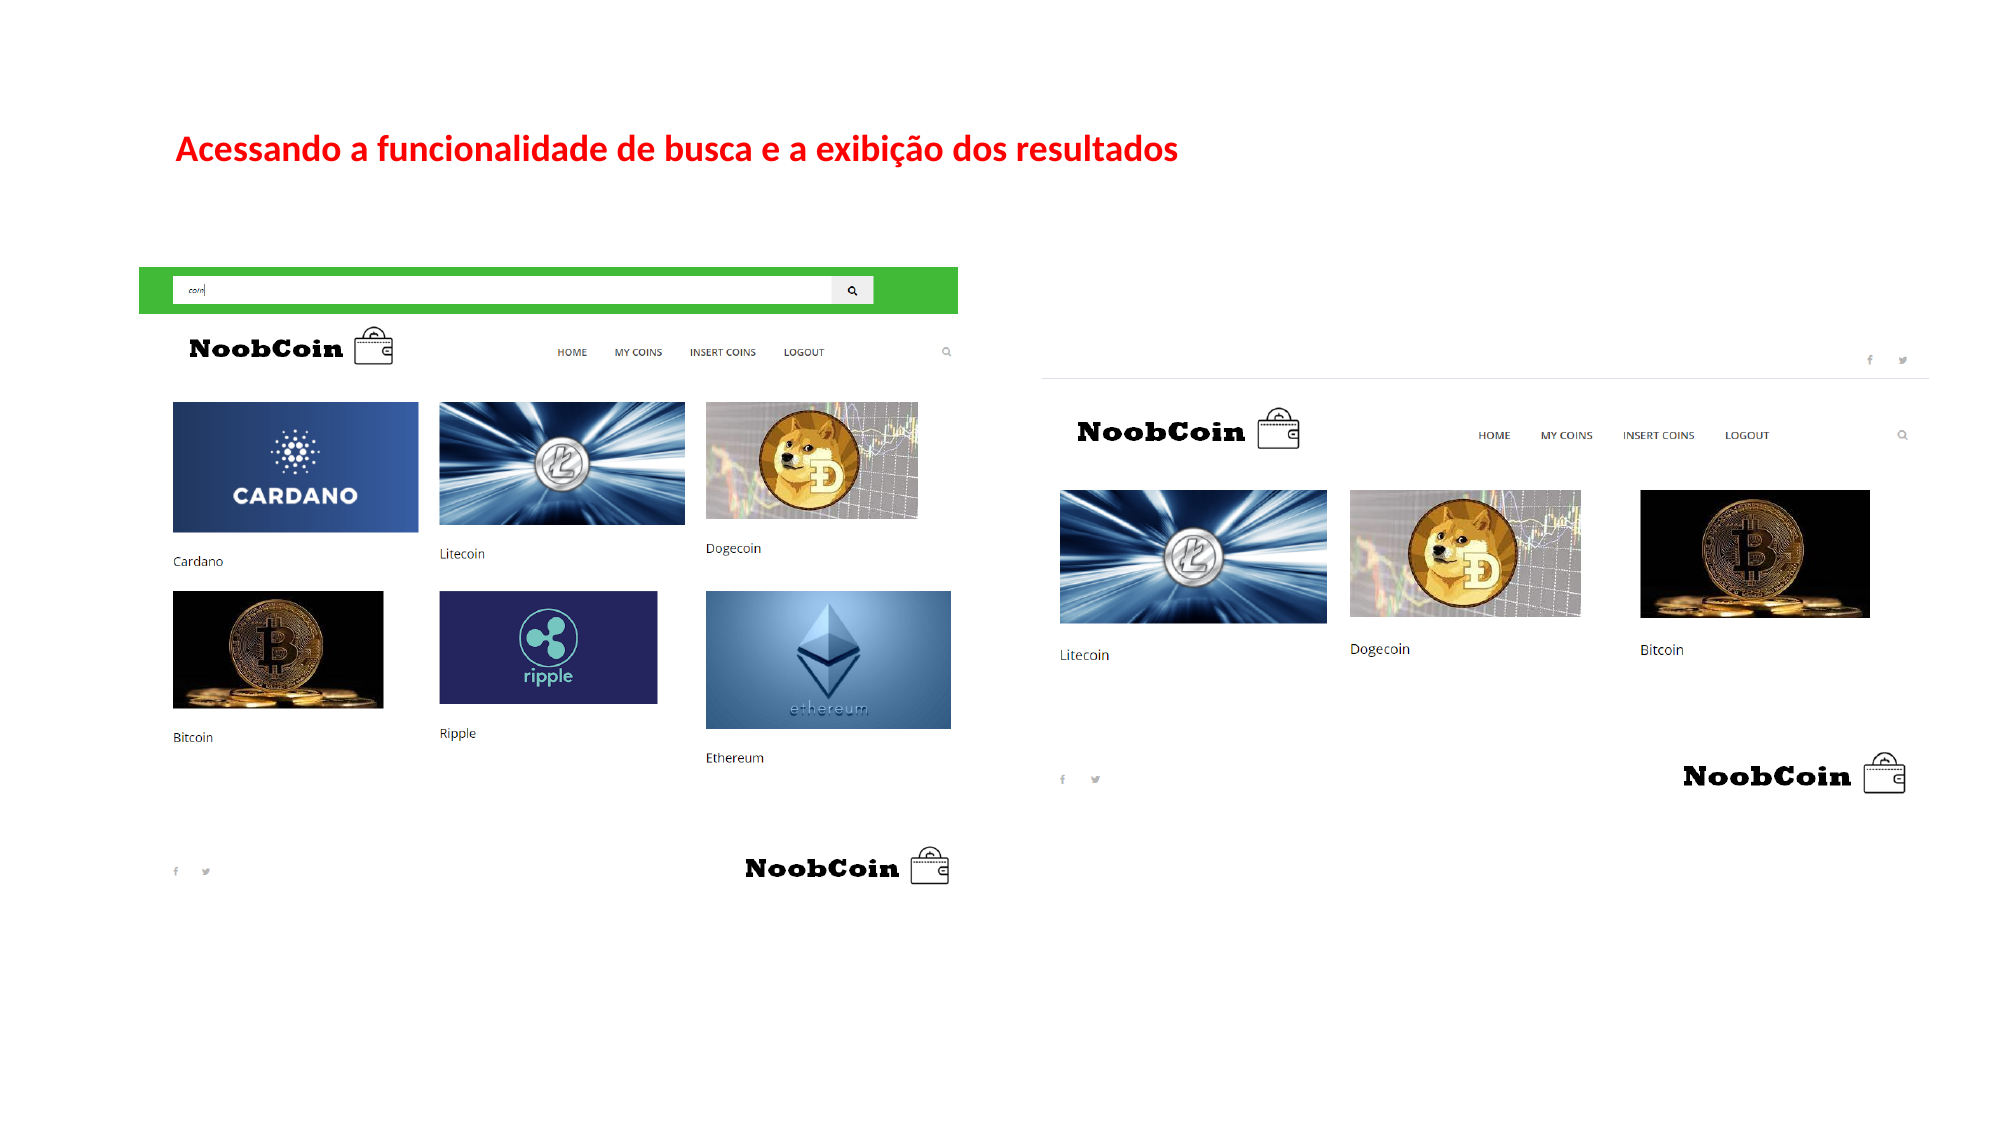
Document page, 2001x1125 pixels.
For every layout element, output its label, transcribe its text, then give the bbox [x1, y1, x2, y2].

picture [139, 267, 958, 894]
text_box Acessando a funcionalidade de busca e a exibição dos resultados [160, 116, 1404, 222]
picture [1042, 348, 1929, 821]
